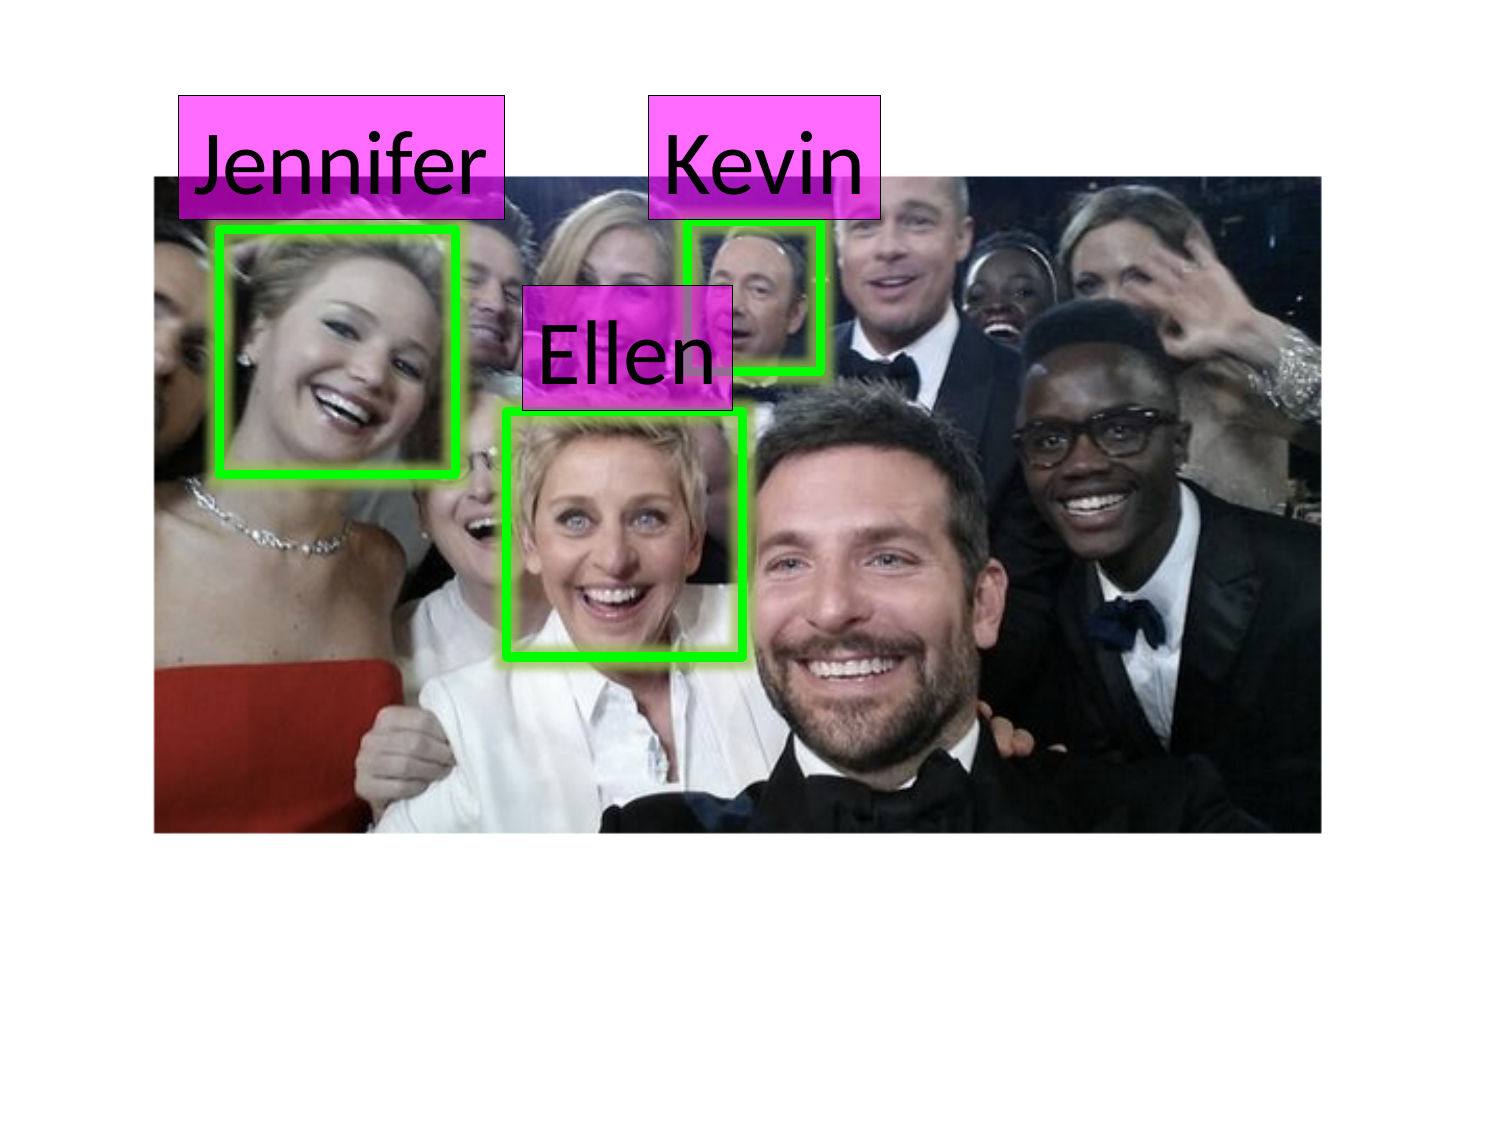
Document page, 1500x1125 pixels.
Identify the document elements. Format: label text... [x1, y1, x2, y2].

text_box Kevin [648, 95, 881, 151]
text_box Jennifer [178, 95, 505, 151]
picture [115, 152, 1350, 862]
